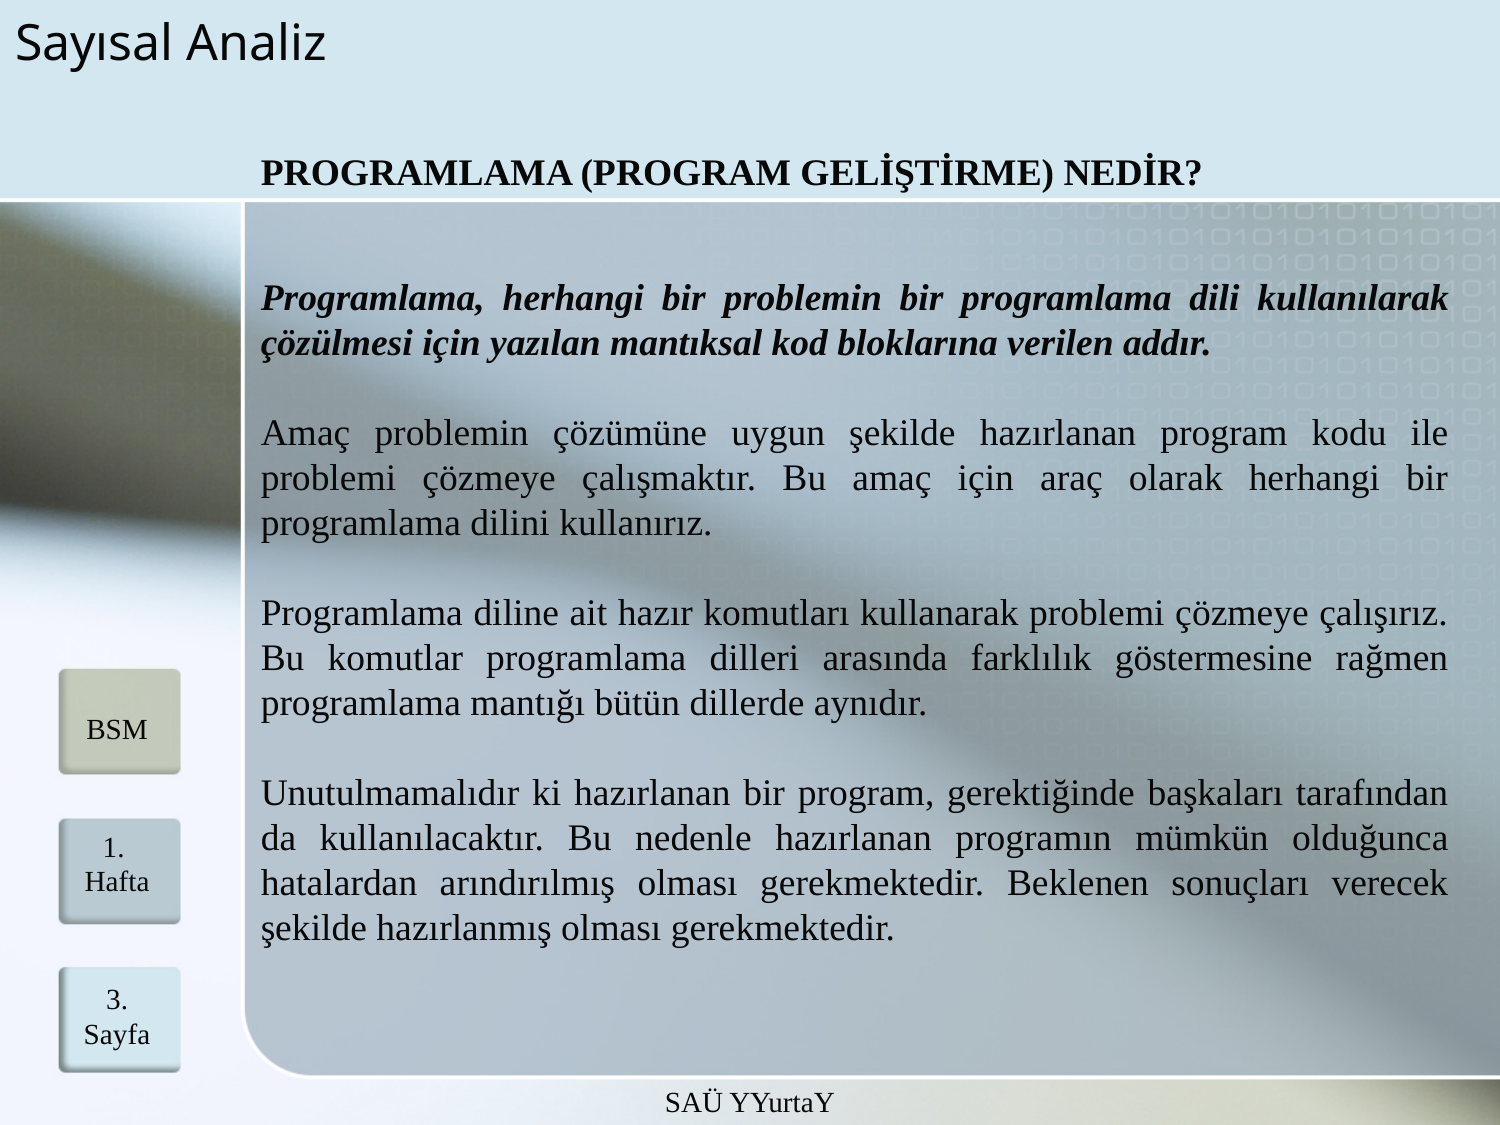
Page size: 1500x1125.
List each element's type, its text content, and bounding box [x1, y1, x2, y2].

footer SAÜ YYurtaY [515, 1075, 991, 1125]
title Sayısal Analiz [0, 0, 1212, 81]
picture [0, 0, 1500, 1125]
text_box BSM [58, 703, 176, 774]
slide_number 1. Hafta [58, 820, 176, 927]
slide_number 3. Sayfa [58, 972, 176, 1067]
text_box PROGRAMLAMA (PROGRAM GELİŞTİRME) NEDİR? Programlama, herhangi bir problemin bir programlama dili kullanılarak çözülmesi için yazılan mantıksal kod bloklarına verilen addır. Amaç problemin çözümüne uygun şekilde hazırlanan program kodu ile problemi çözmeye çalışmaktır. Bu amaç için araç olarak herhangi bir programlama dilini kullanırız. Programlama diline ait hazır komutları kullanarak problemi çözmeye çalışırız. Bu komutlar programlama dilleri arasında farklılık göstermesine rağmen programlama mantığı bütün dillerde aynıdır. Unutulmamalıdır ki hazırlanan bir program, gerektiğinde başkaları tarafından da kullanılacaktır. Bu nedenle hazırlanan programın mümkün olduğunca hatalardan arındırılmış olması gerekmektedir. Beklenen sonuçları verecek şekilde hazırlanmış olması gerekmektedir. [246, 140, 1465, 1067]
